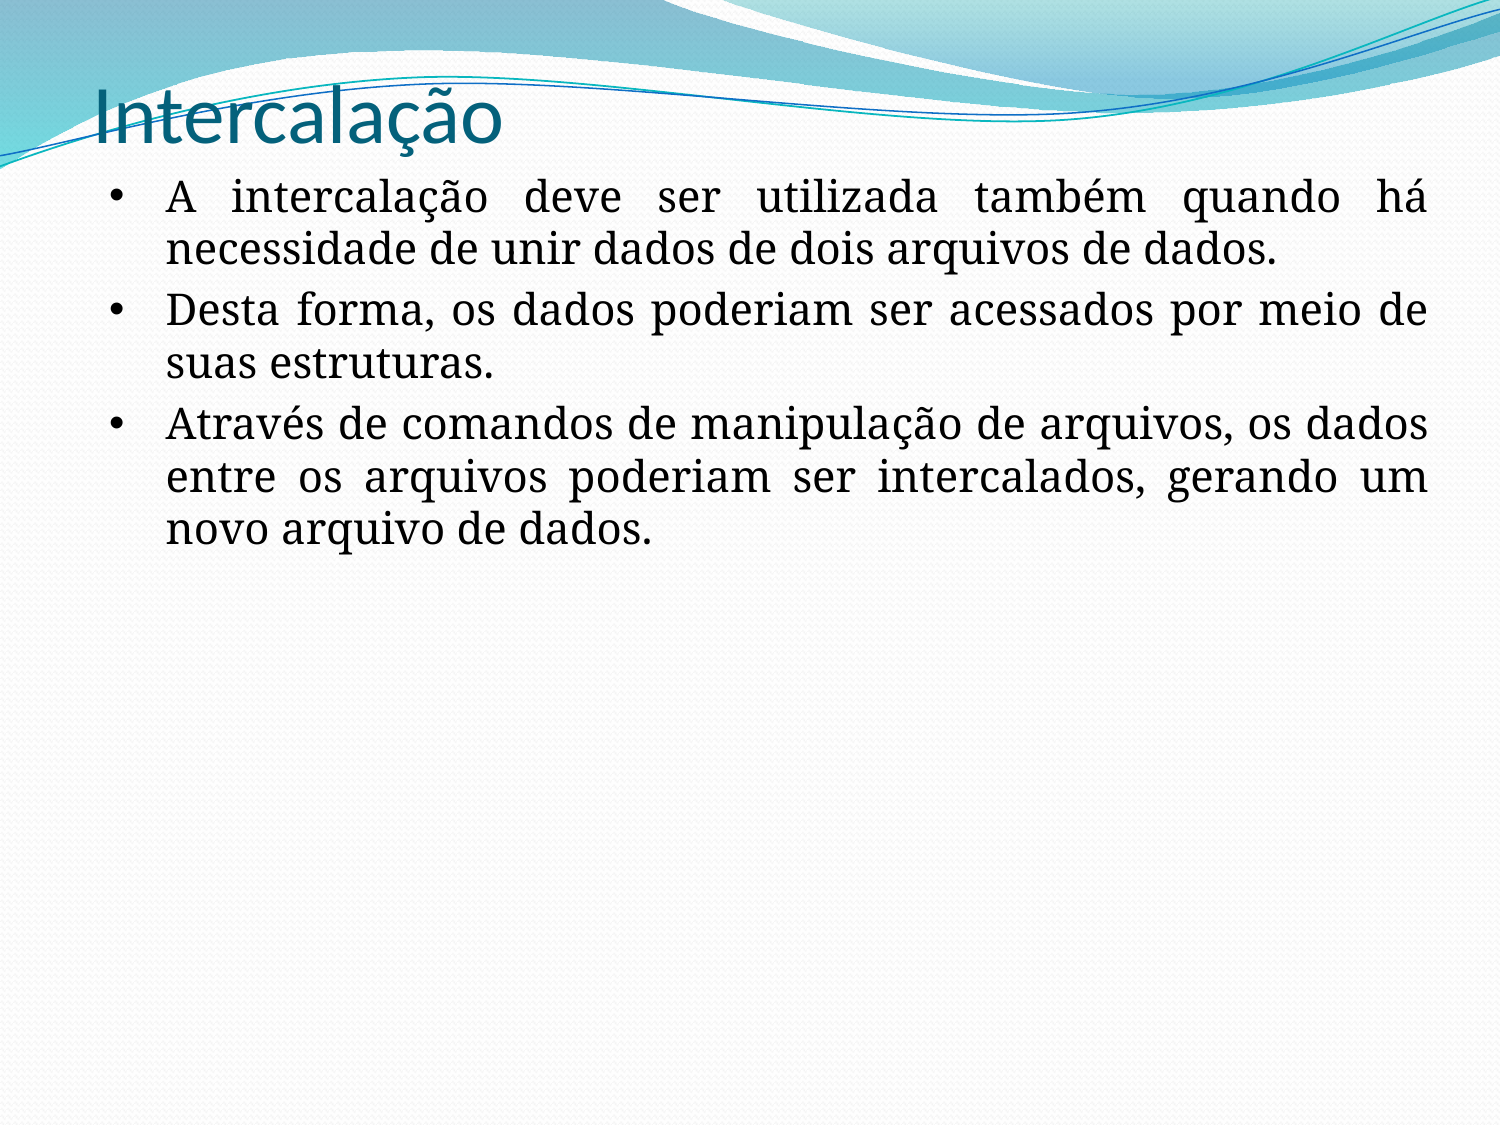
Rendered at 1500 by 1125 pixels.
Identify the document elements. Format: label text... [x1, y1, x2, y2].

text_box A intercalação deve ser utilizada também quando há necessidade de unir dados de dois arquivos de dados. Desta forma, os dados poderiam ser acessados por meio de suas estruturas. Através de comandos de manipulação de arquivos, os dados entre os arquivos poderiam ser intercalados, gerando um novo arquivo de dados. [94, 160, 1445, 1000]
title Intercalação [92, 19, 1443, 160]
